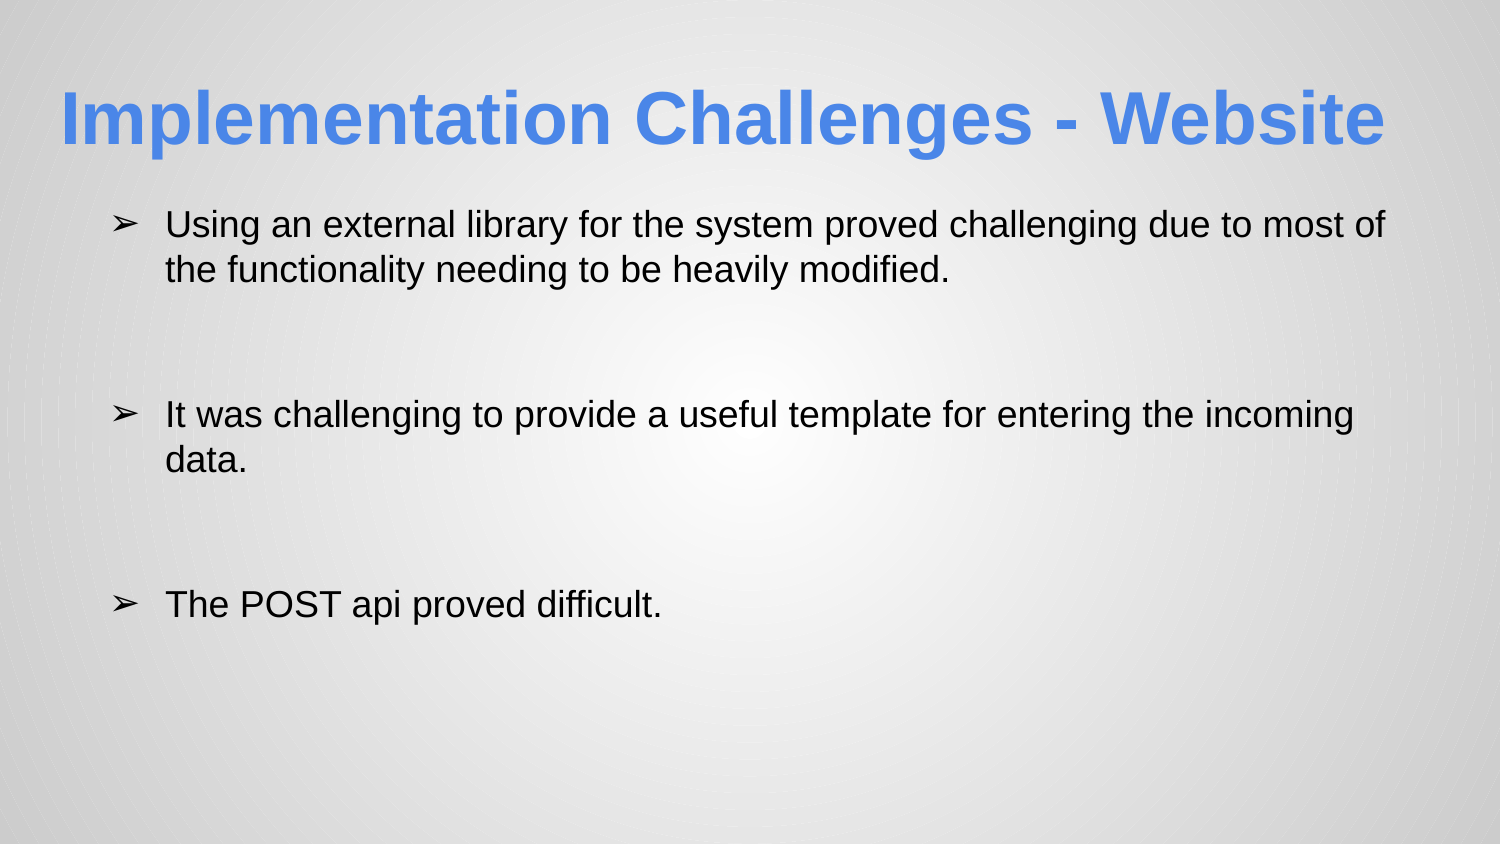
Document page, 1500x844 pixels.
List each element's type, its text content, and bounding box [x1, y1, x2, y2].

list Using an external library for the system proved challenging due to most of the functionality needing to be heavily modified. It was challenging to provide a useful template for entering the incoming data. The POST api proved difficult. [75, 185, 1425, 797]
title Implementation Challenges - Website [45, 33, 1425, 175]
